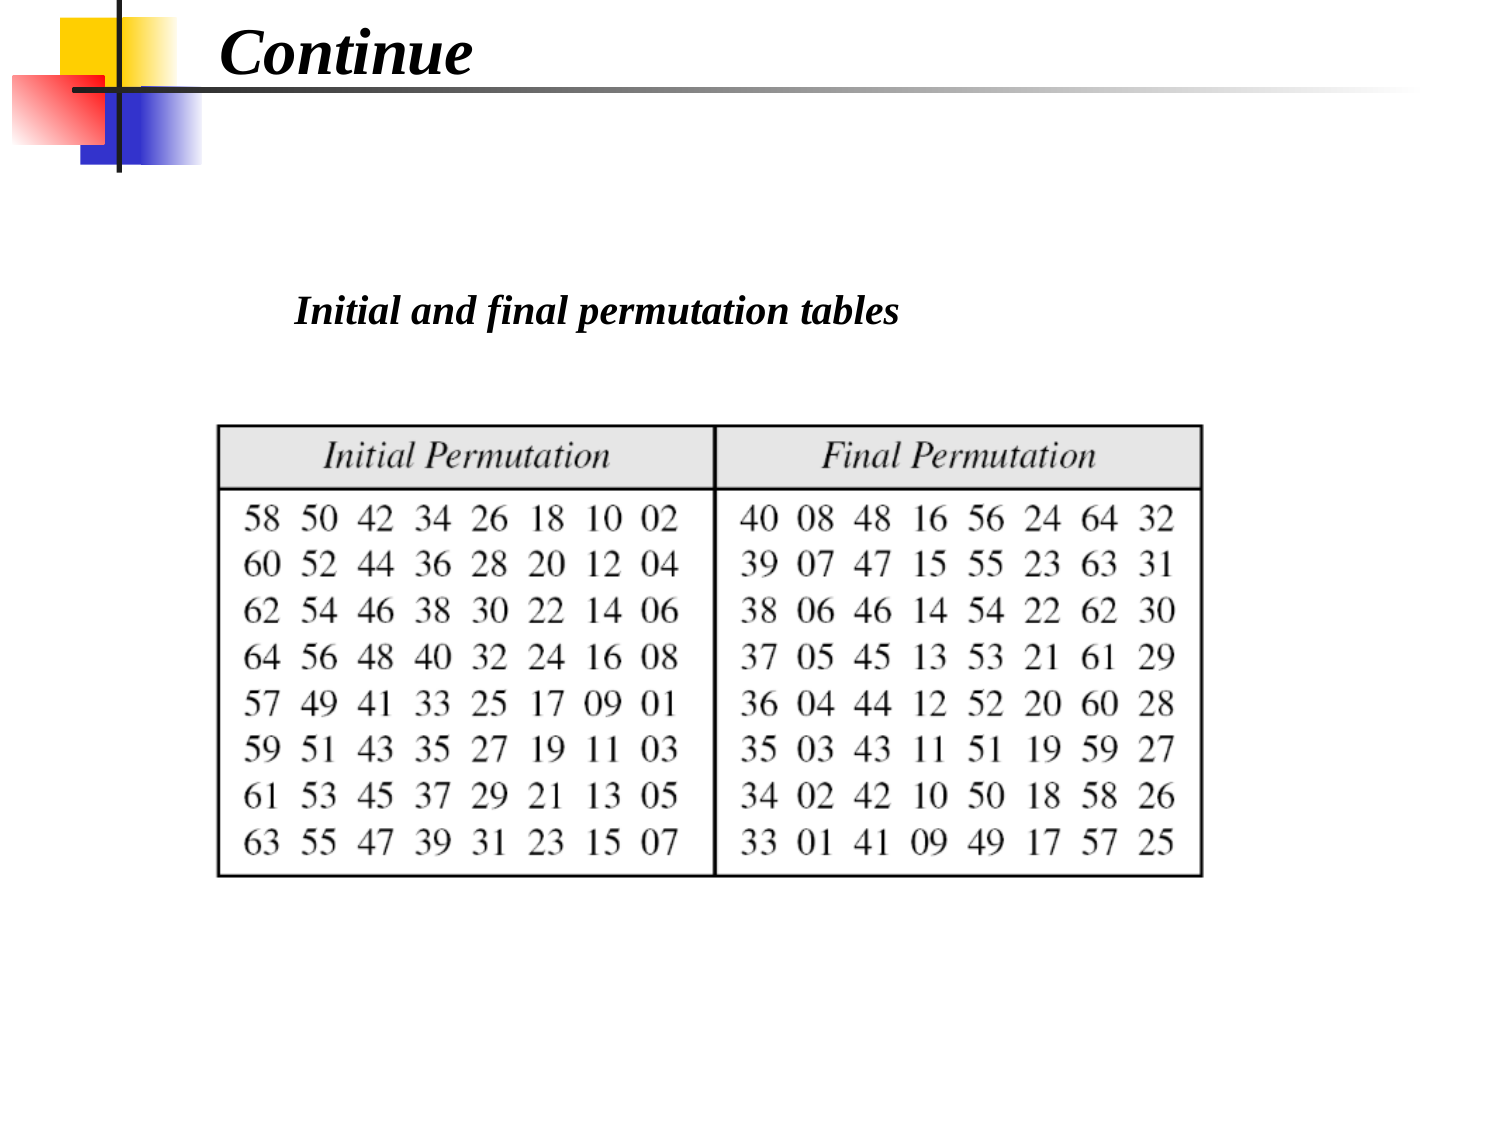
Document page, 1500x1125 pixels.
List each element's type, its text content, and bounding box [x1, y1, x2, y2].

picture [188, 412, 1226, 889]
text_box [122, 93, 141, 165]
text_box [122, 17, 177, 86]
text_box Initial and final permutation tables [279, 275, 919, 340]
text_box [116, 0, 122, 87]
text_box [80, 93, 116, 165]
text_box [493, 87, 1423, 93]
text_box [12, 75, 105, 145]
text_box [60, 17, 116, 86]
text_box [141, 93, 202, 165]
text_box Continue [187, 0, 493, 95]
text_box [116, 93, 122, 173]
text_box [72, 87, 187, 93]
